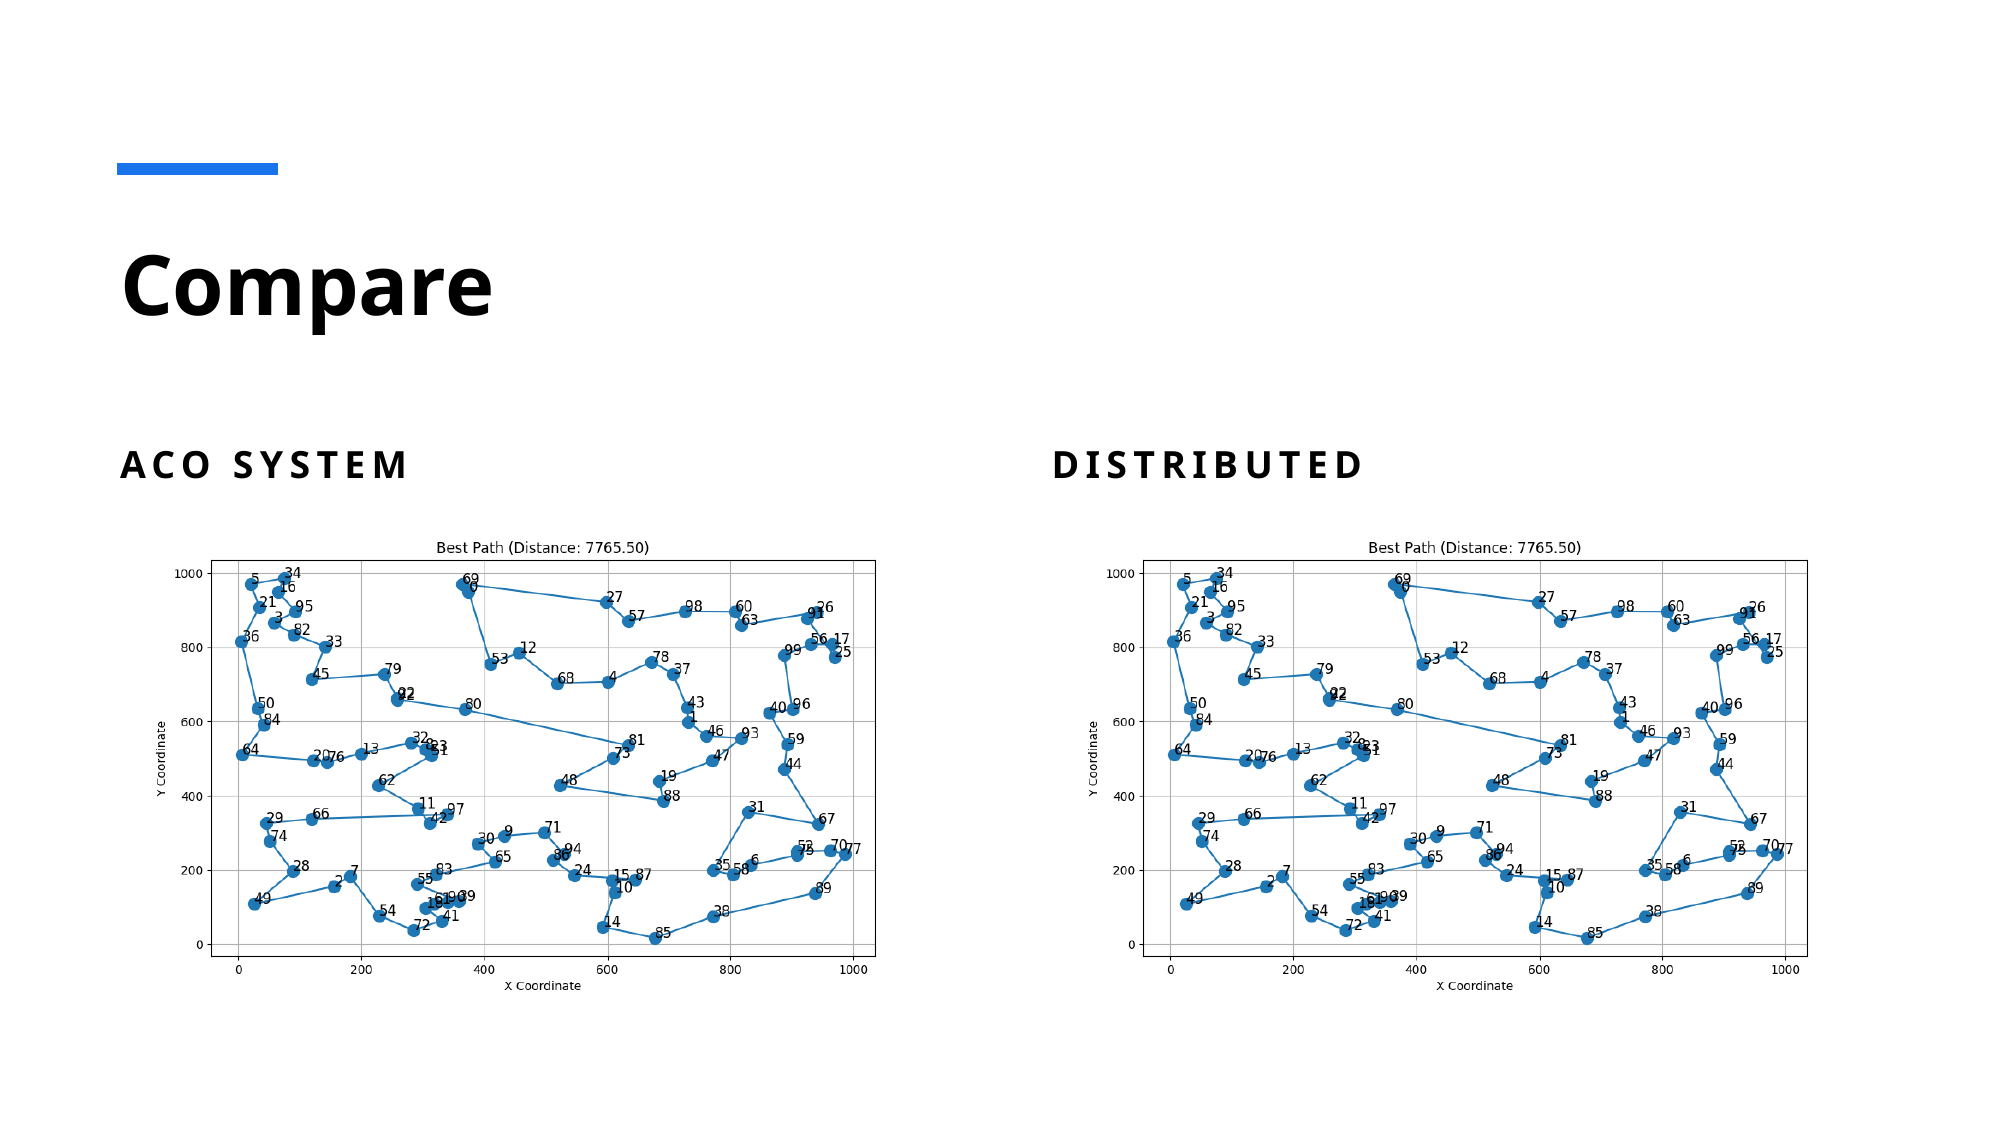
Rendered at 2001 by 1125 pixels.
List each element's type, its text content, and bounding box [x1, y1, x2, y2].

list ACO System [105, 379, 960, 494]
title Compare [105, 224, 1892, 380]
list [1036, 498, 1892, 1012]
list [104, 498, 960, 1012]
list Distributed [1036, 379, 1892, 494]
